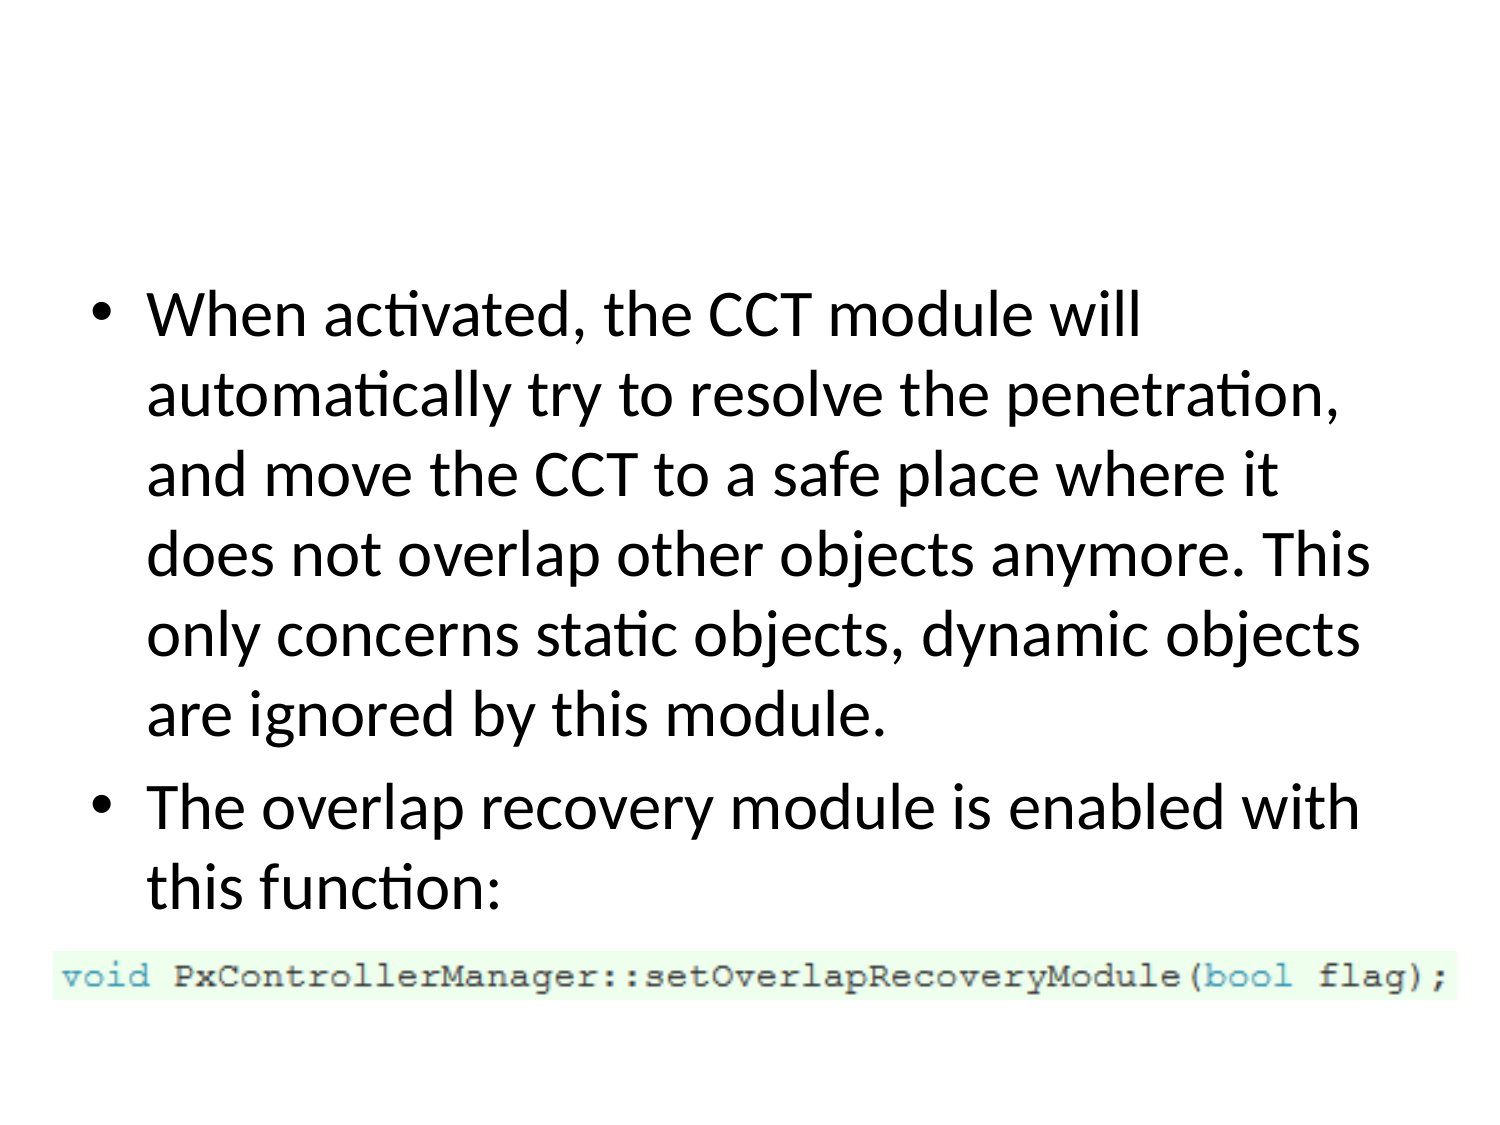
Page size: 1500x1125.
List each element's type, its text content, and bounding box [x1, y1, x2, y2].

picture [52, 951, 1457, 1000]
list When activated, the CCT module will automatically try to resolve the penetration, and move the CCT to a safe place where it does not overlap other objects anymore. This only concerns static objects, dynamic objects are ignored by this module. The overlap recovery module is enabled with this function: [75, 262, 1425, 950]
